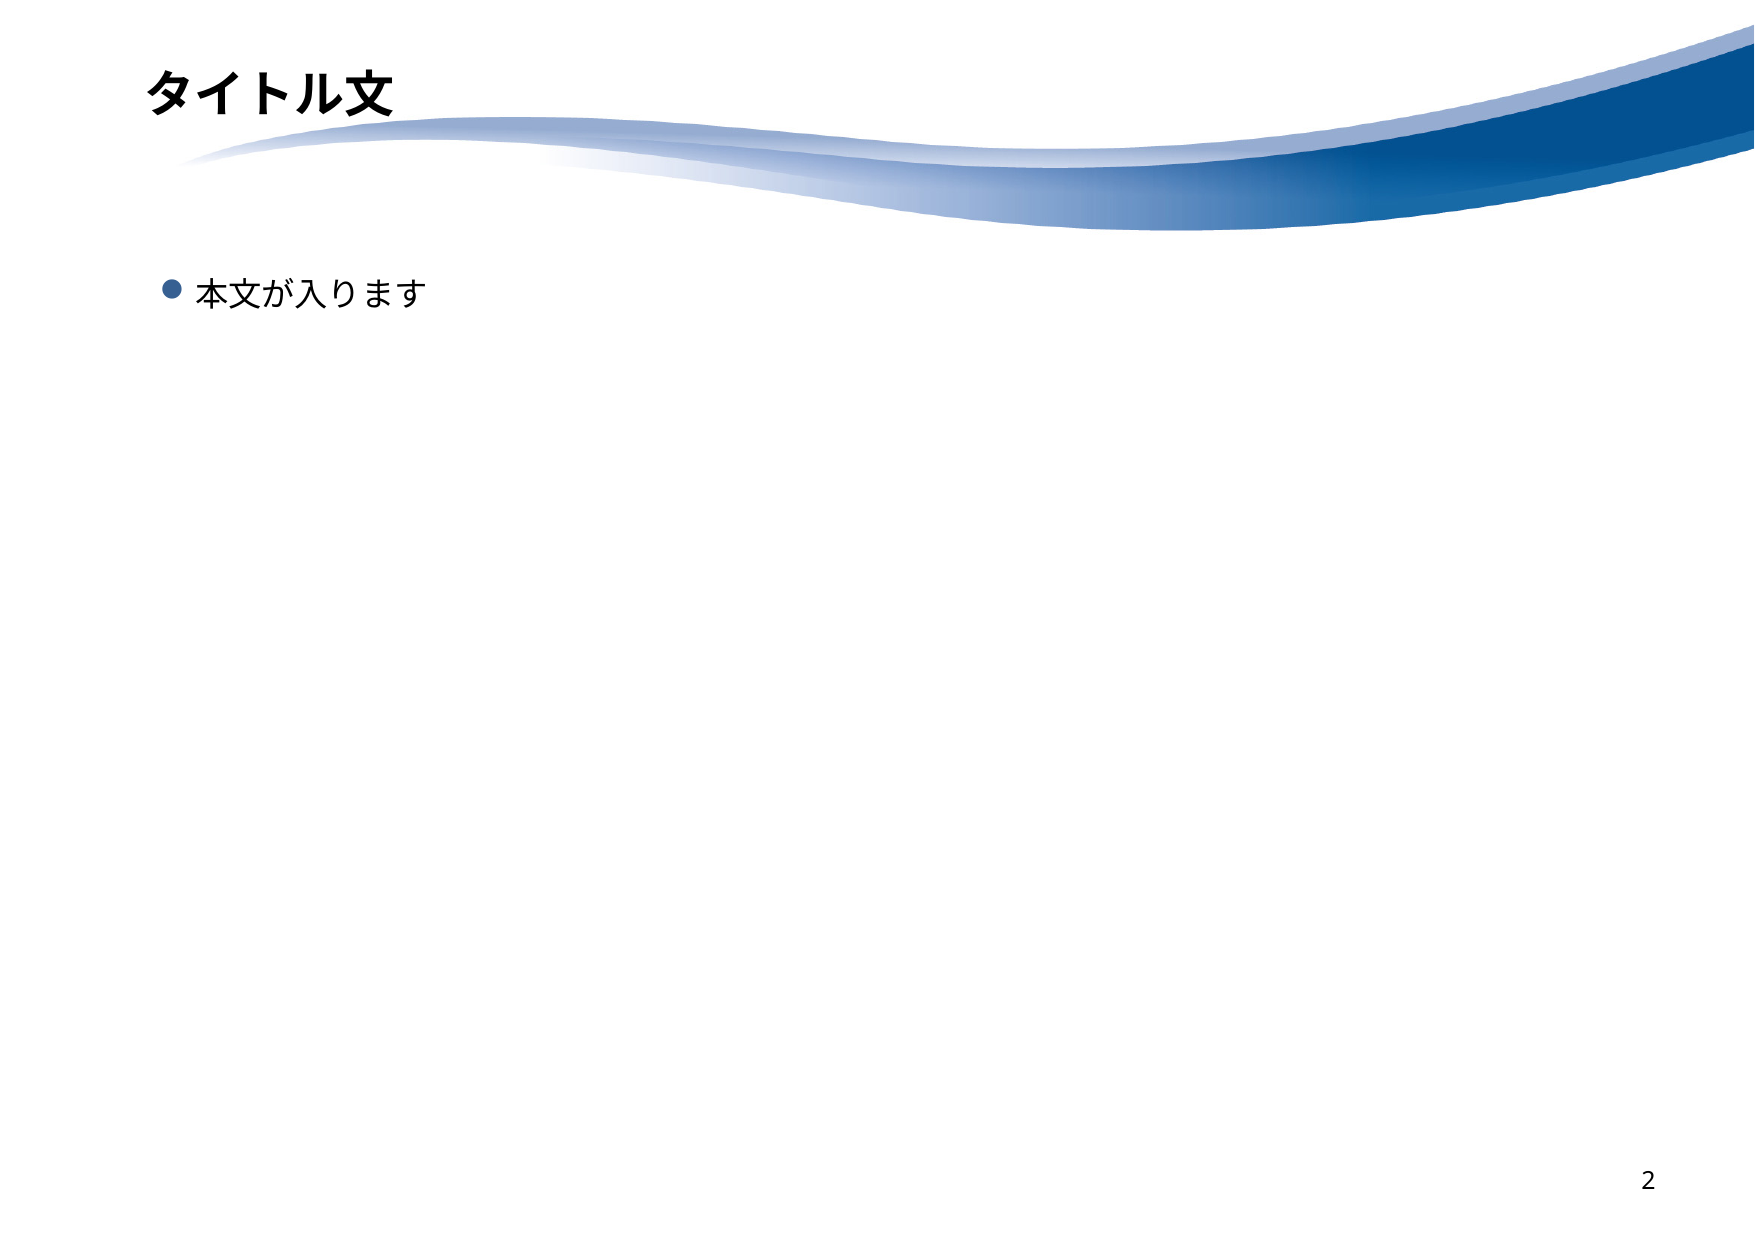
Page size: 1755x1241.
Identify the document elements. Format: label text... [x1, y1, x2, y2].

picture [0, 17, 1755, 263]
list 本文が入ります [144, 265, 1610, 1105]
slide_number 2 [1621, 1163, 1673, 1199]
title タイトル文 [144, 48, 1610, 123]
